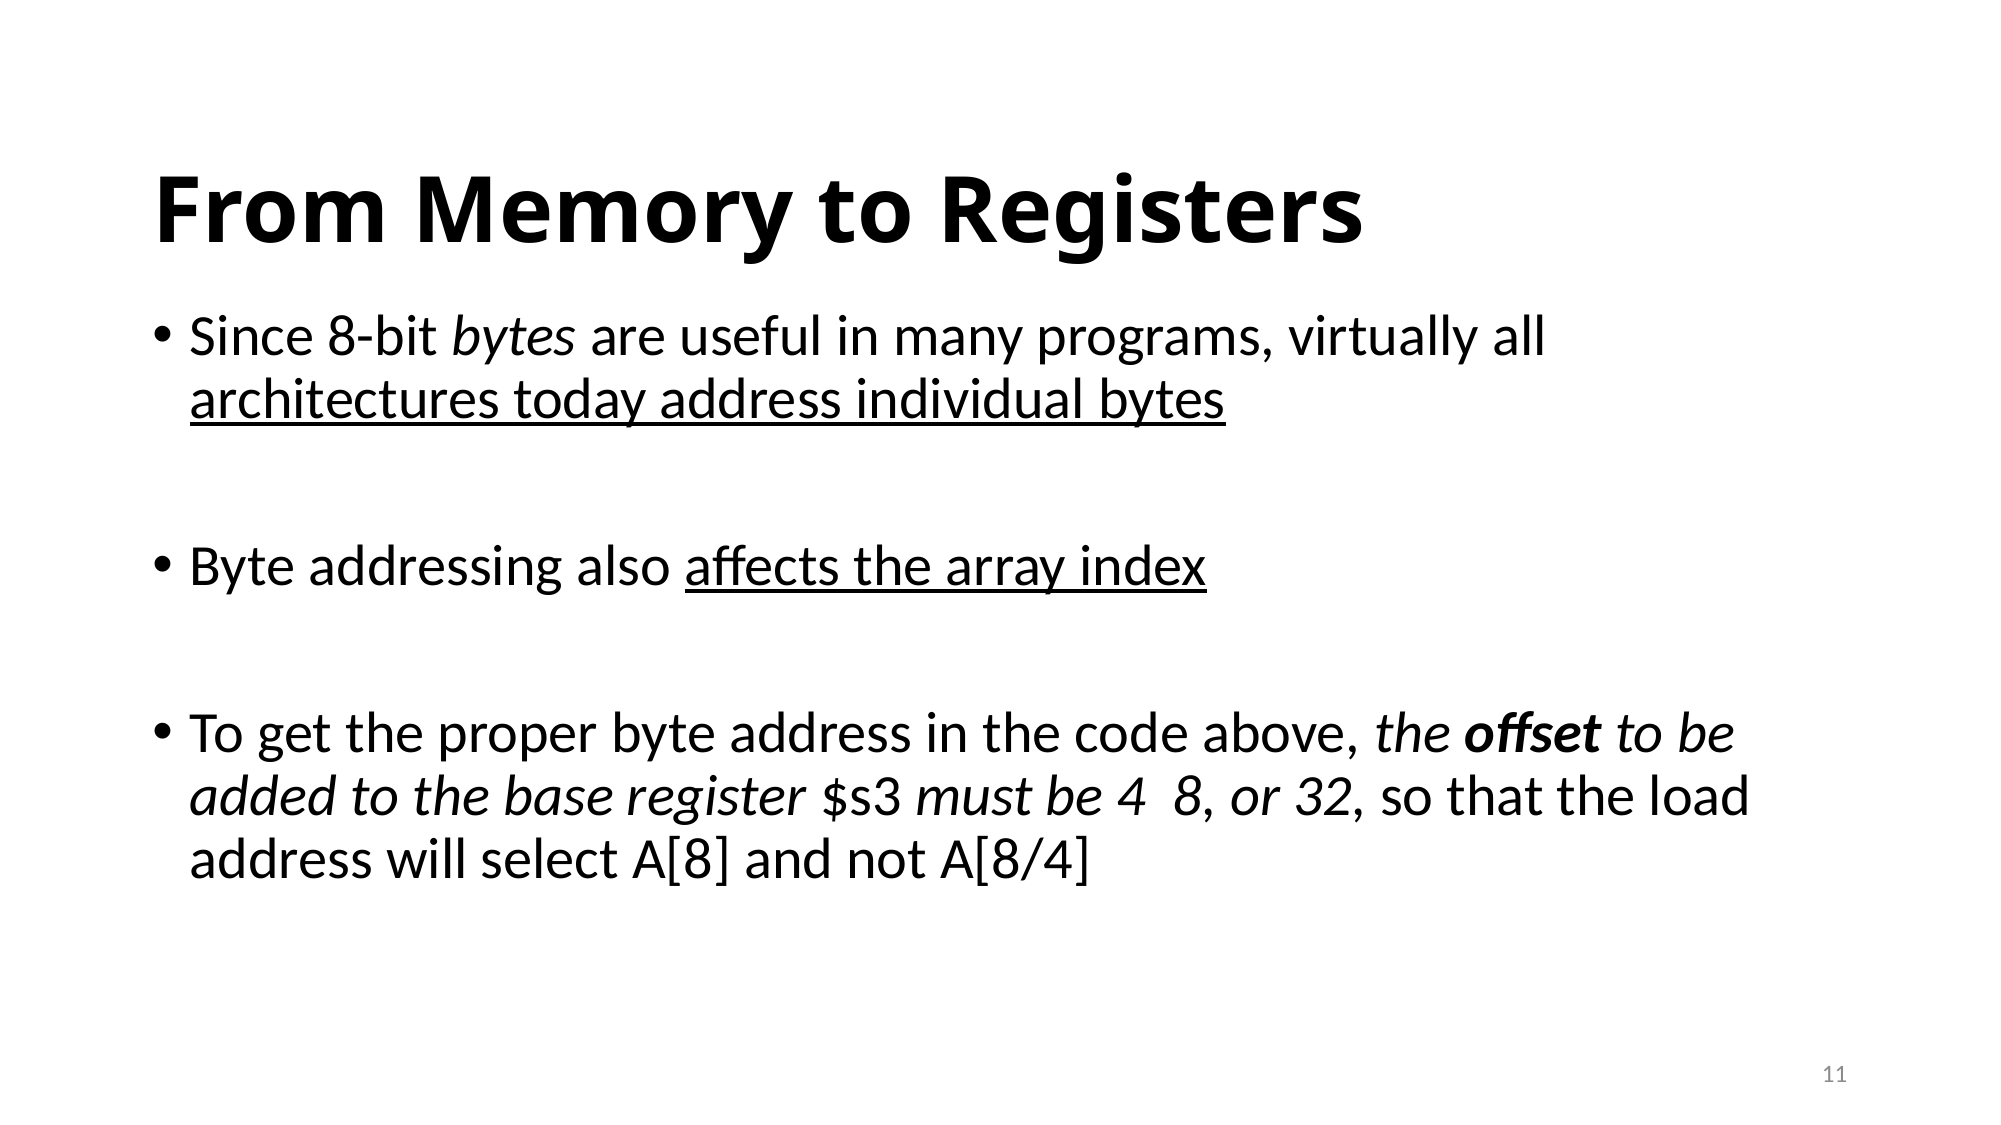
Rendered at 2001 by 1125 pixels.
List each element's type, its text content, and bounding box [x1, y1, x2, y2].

slide_number 11 [1412, 1042, 1863, 1103]
title From Memory to Registers [137, 103, 1863, 297]
list Since 8-bit bytes are useful in many programs, virtually all architectures today address individual bytes Byte addressing also affects the array index To get the proper byte address in the code above, the offset to be added to the base register $s3 must be 4 8, or 32, so that the load address will select A[8] and not A[8/4] [137, 297, 1863, 973]
